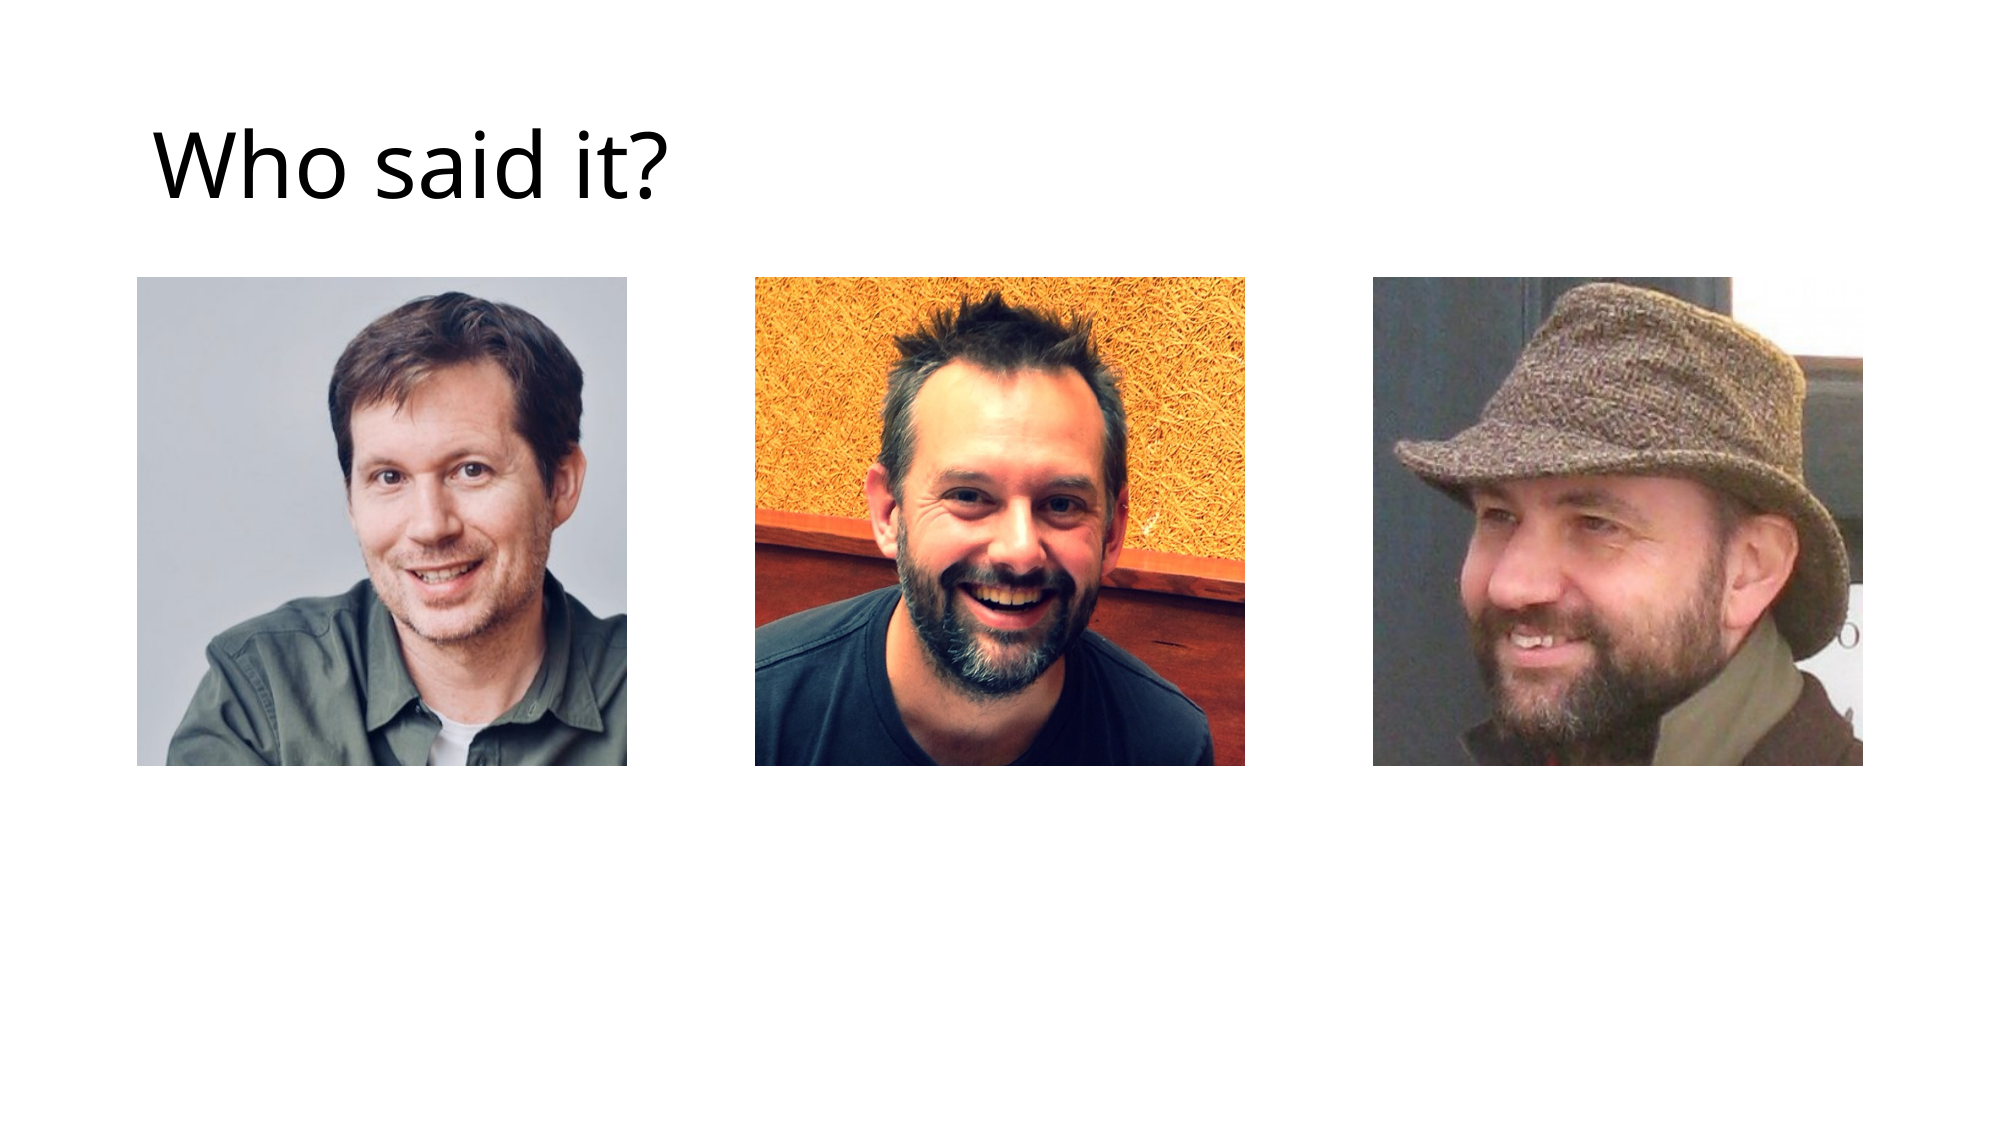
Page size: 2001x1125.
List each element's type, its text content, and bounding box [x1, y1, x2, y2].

title Who said it? [137, 59, 1863, 278]
picture [1373, 277, 1863, 766]
picture [137, 277, 627, 766]
picture [755, 277, 1245, 766]
